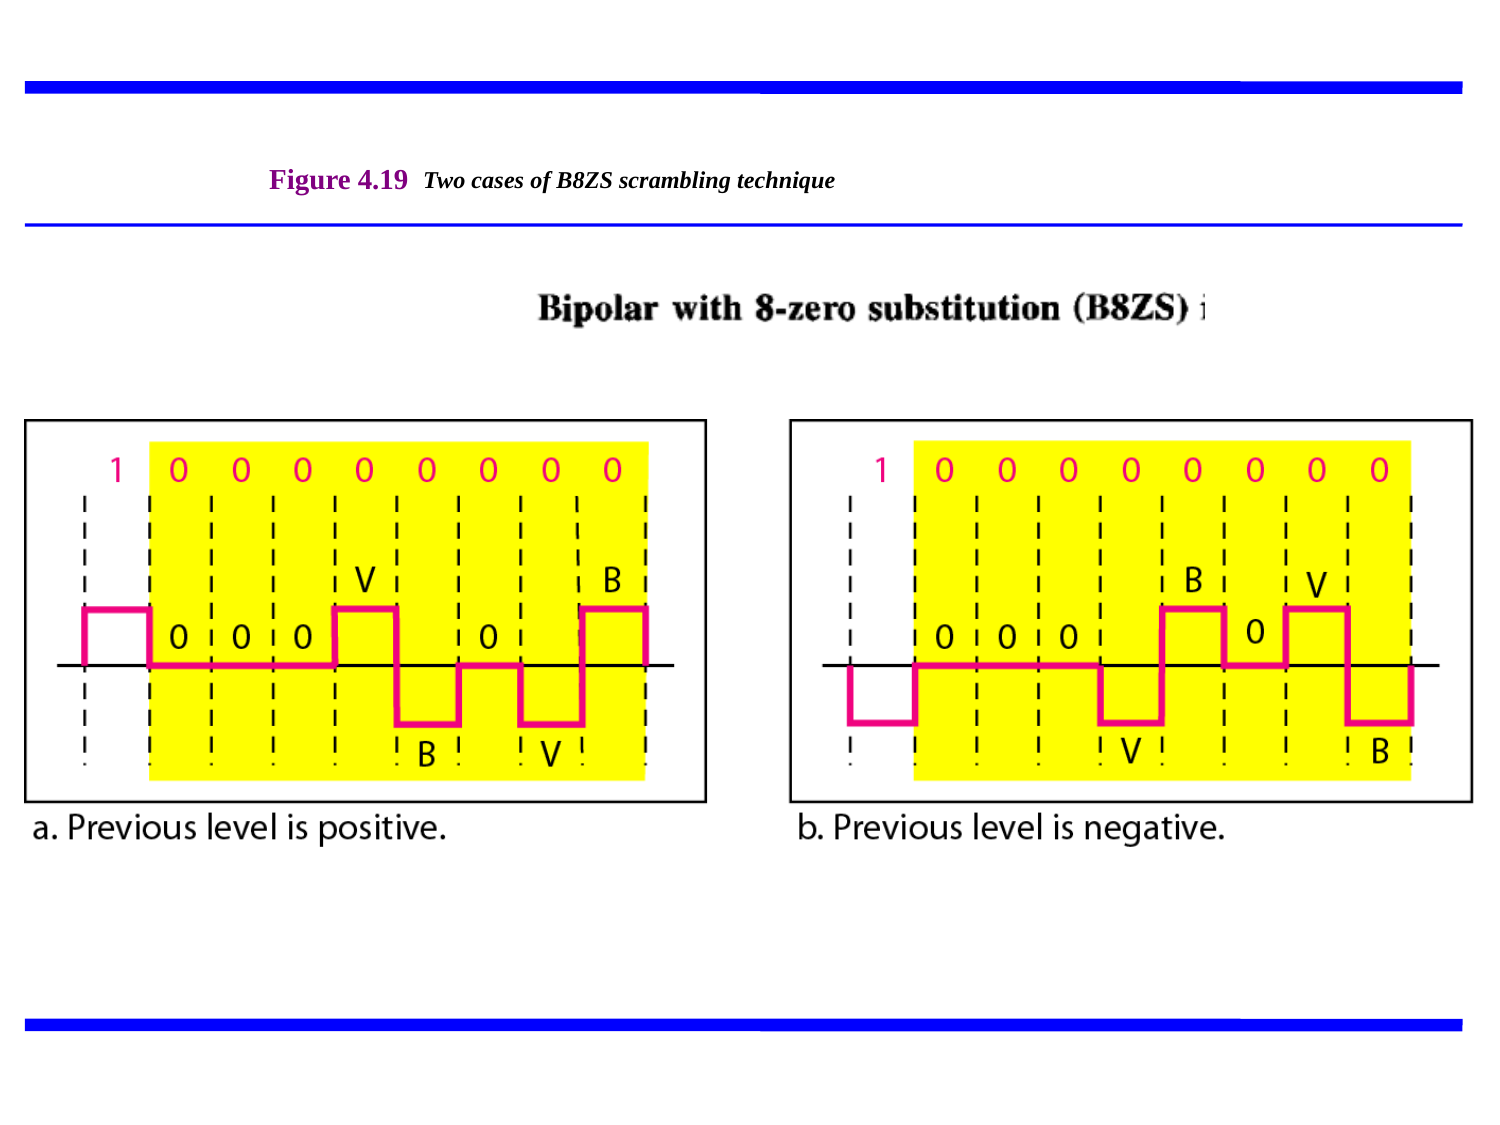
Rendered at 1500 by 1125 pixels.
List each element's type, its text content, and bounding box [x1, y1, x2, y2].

text_box Figure 4.19 Two cases of B8ZS scrambling technique [254, 125, 852, 203]
picture [512, 271, 1205, 338]
picture [24, 419, 1474, 849]
